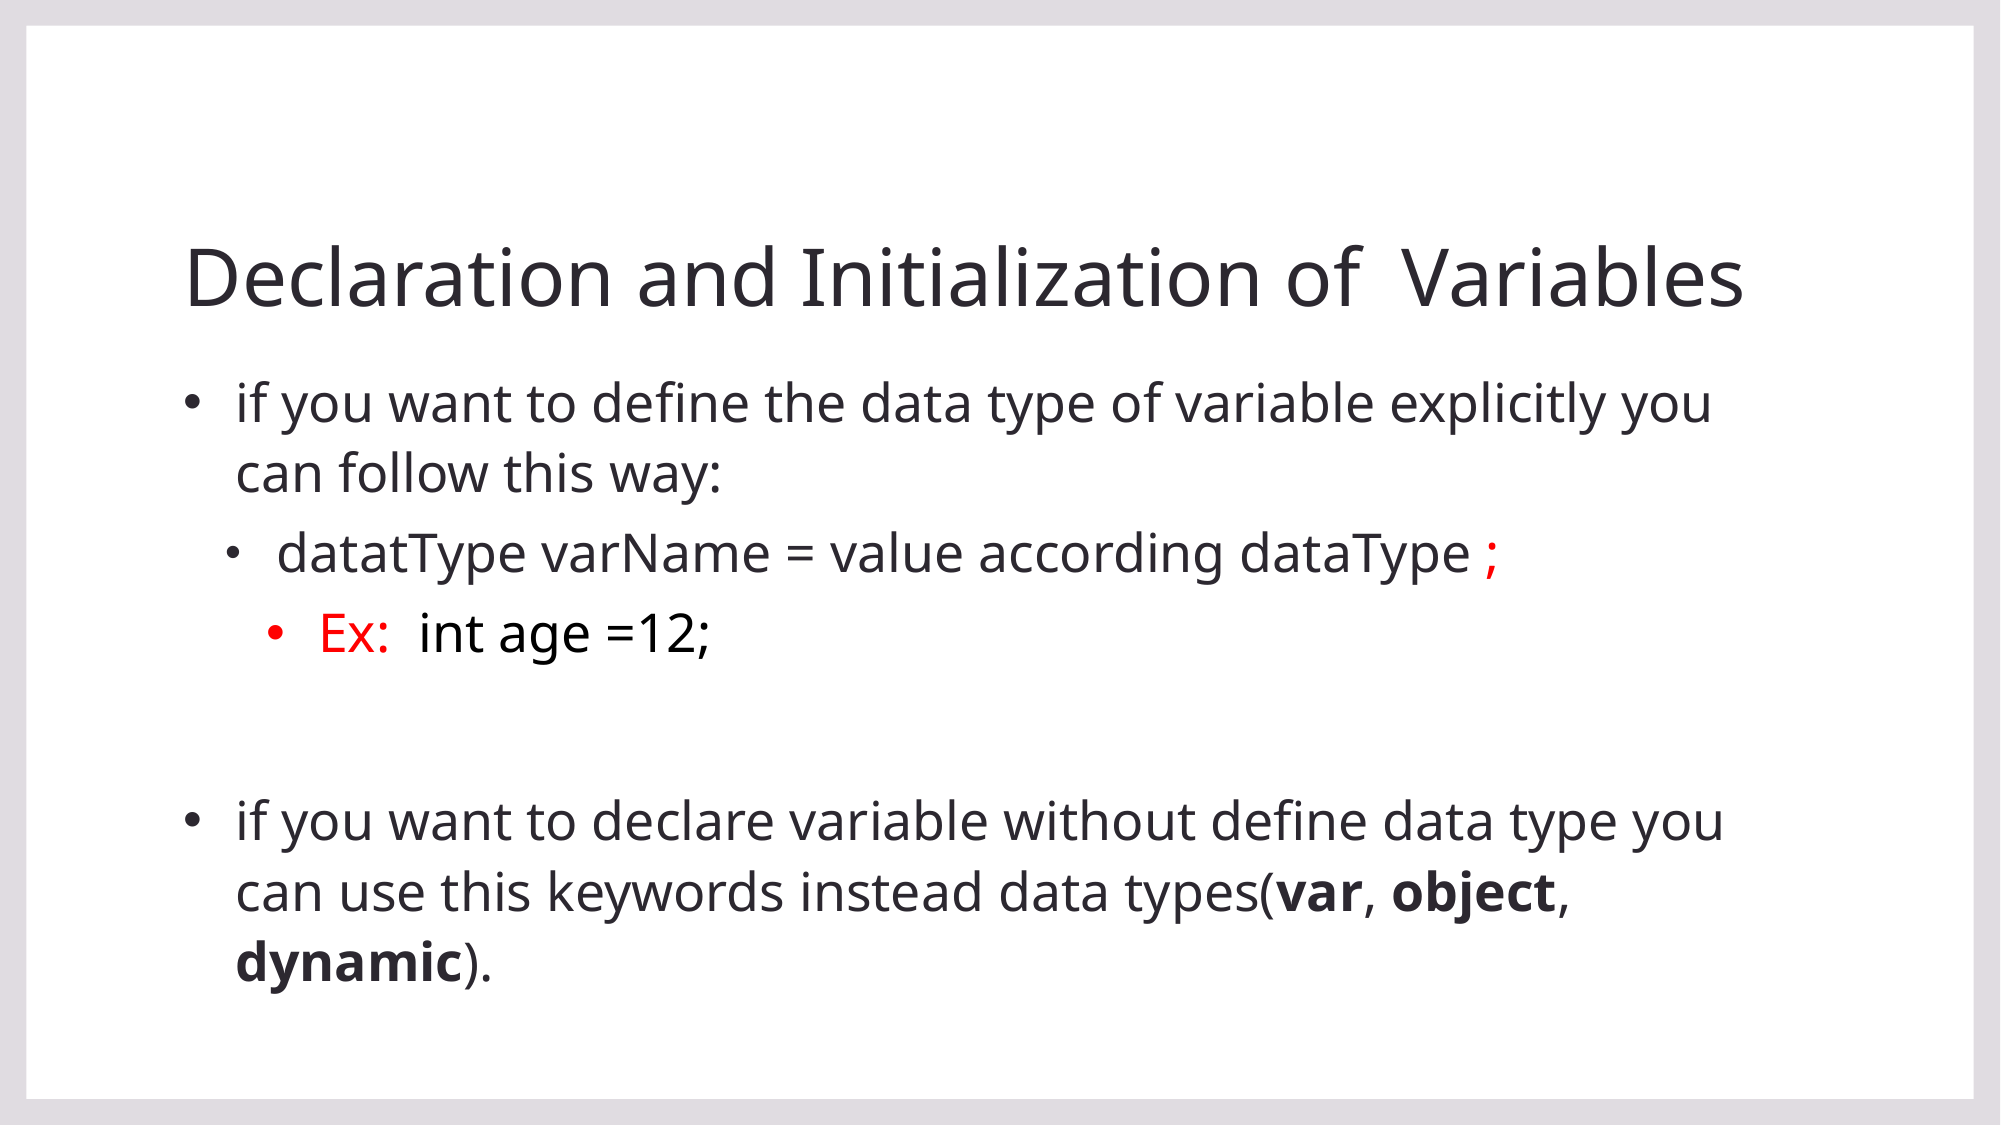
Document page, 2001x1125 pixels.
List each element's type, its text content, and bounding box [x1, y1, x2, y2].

list if you want to define the data type of variable explicitly you can follow this way: datatType varName = value according dataType ; Ex: int age =12; if you want to declare variable without define data type you can use this keywords instead data types(var, object, dynamic). [168, 354, 1832, 1006]
title Declaration and Initialization of Variables [168, 118, 1832, 331]
